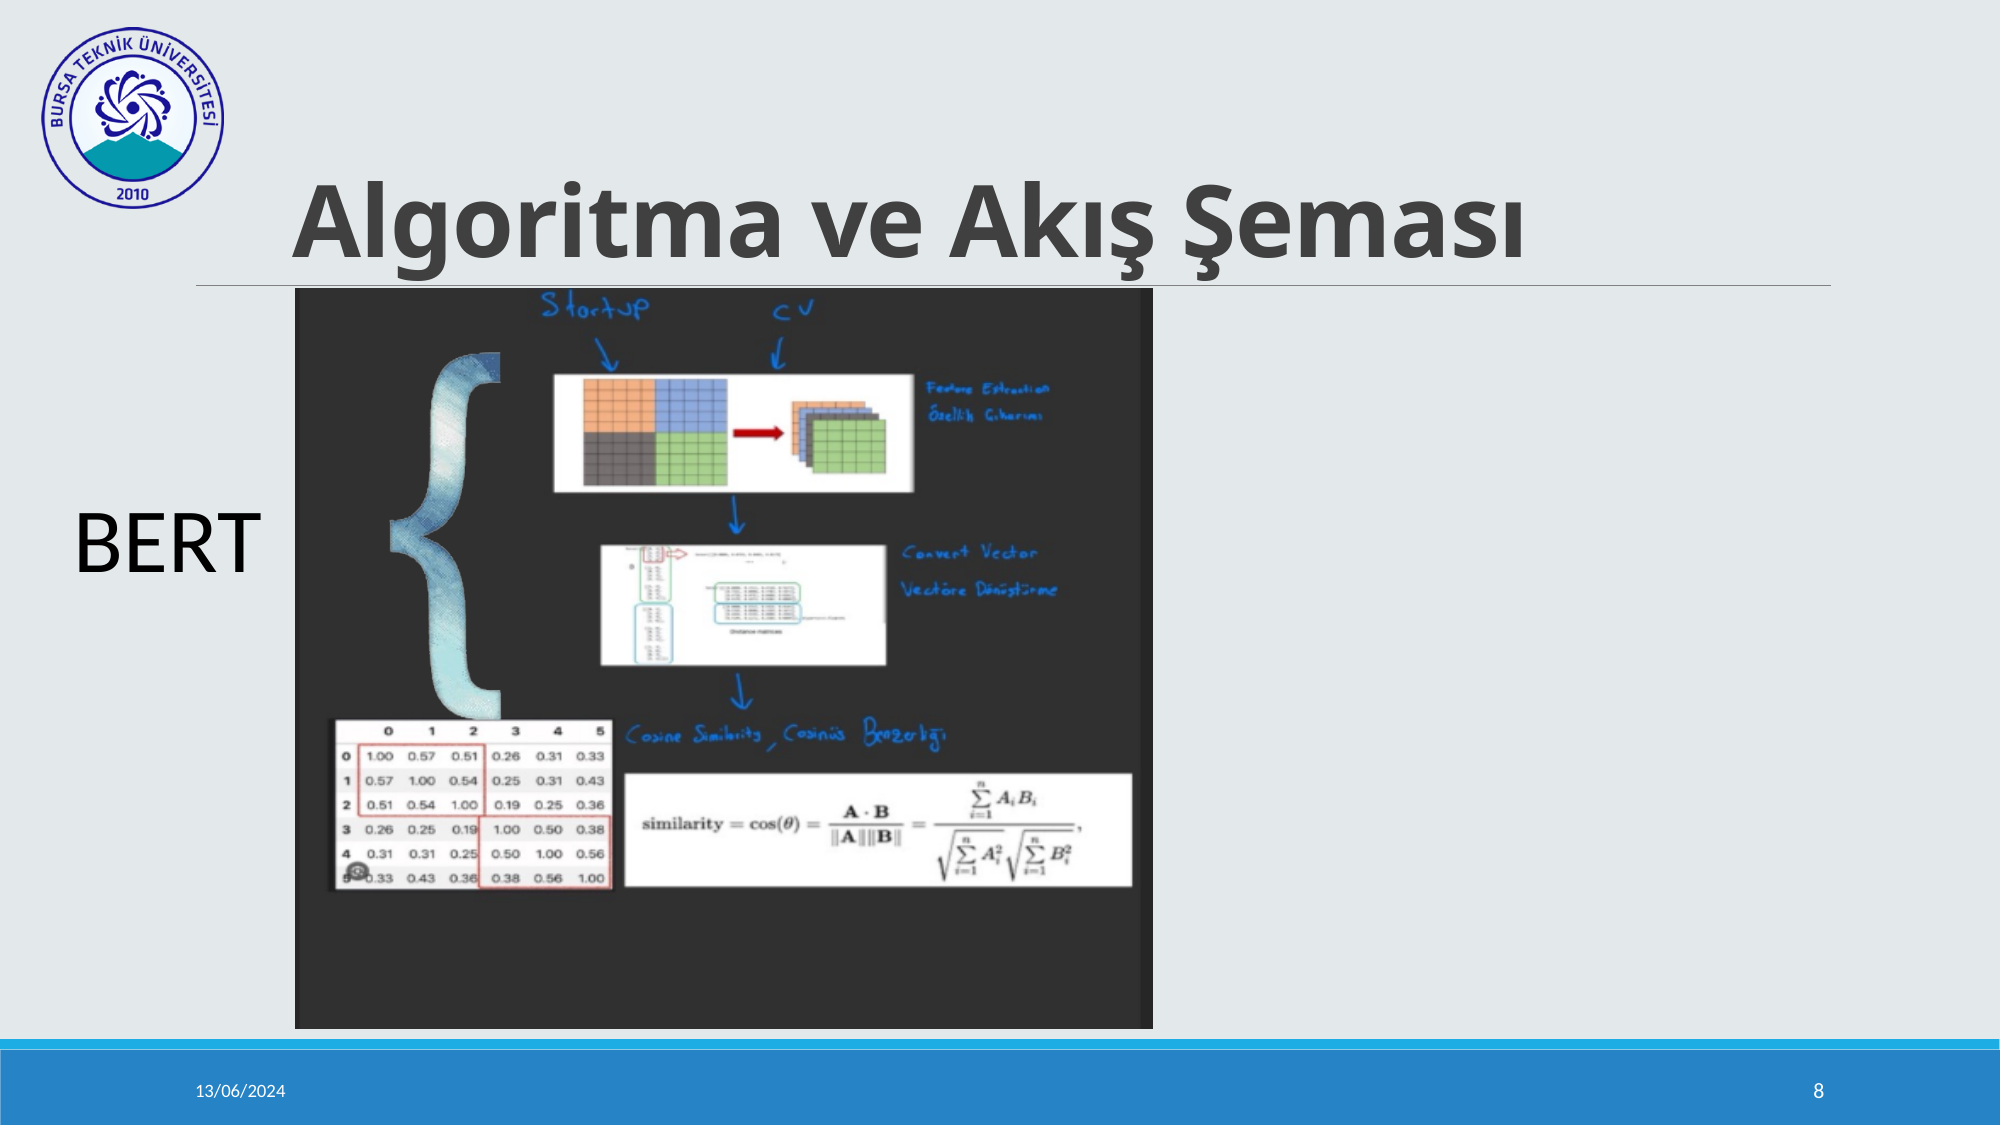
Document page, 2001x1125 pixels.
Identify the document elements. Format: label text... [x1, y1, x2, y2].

picture [40, 26, 224, 210]
slide_number 8 [1624, 1059, 1840, 1120]
picture [222, 287, 1153, 1029]
text_box BERT [58, 473, 220, 598]
title Algoritma ve Akış Şeması [277, 47, 1830, 285]
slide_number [180, 1059, 586, 1120]
